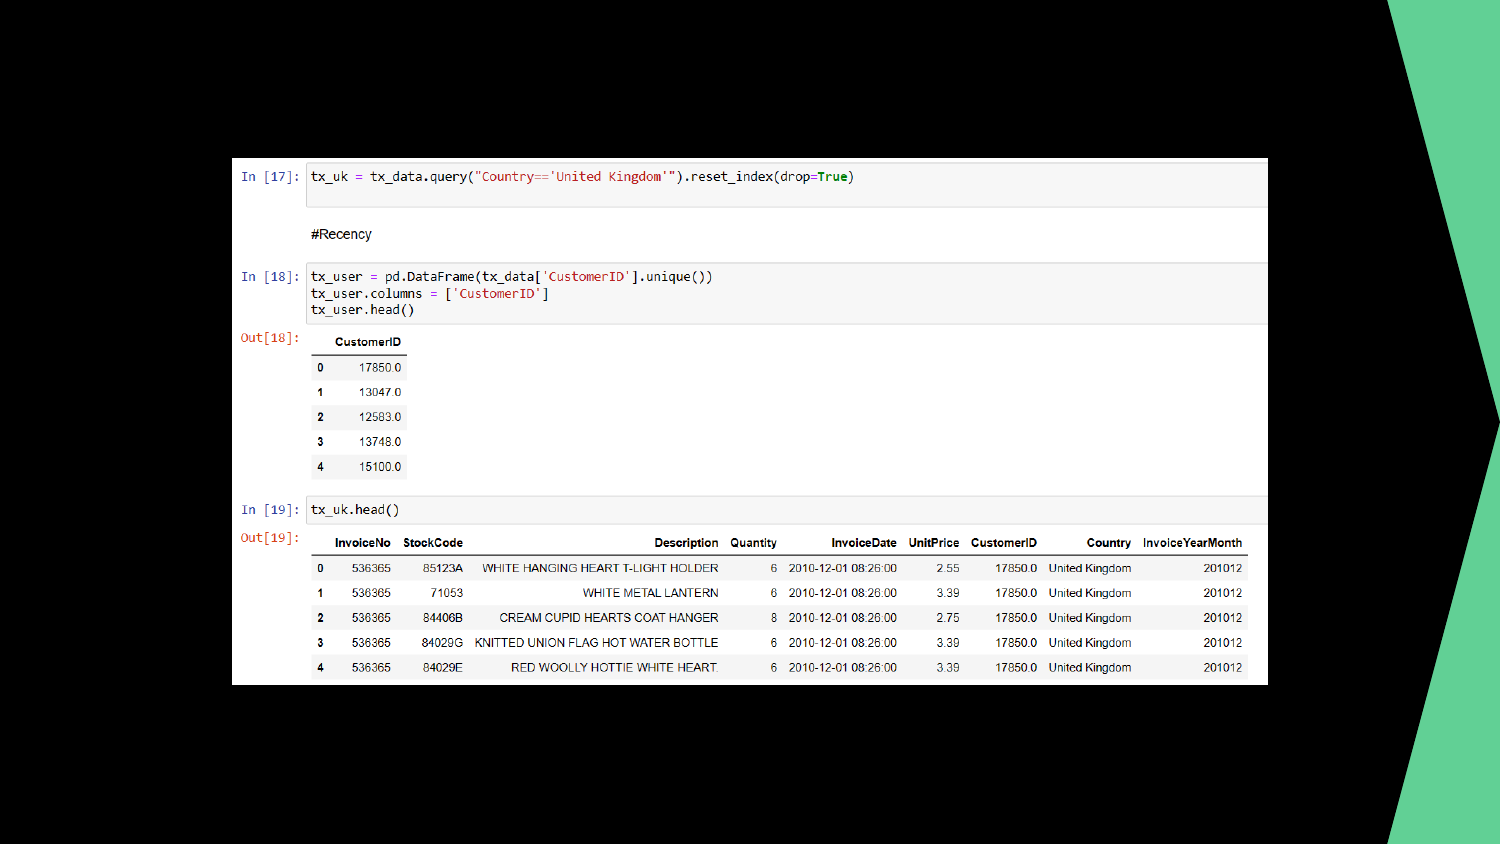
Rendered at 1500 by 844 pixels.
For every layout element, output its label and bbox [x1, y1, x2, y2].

picture [232, 158, 1268, 686]
